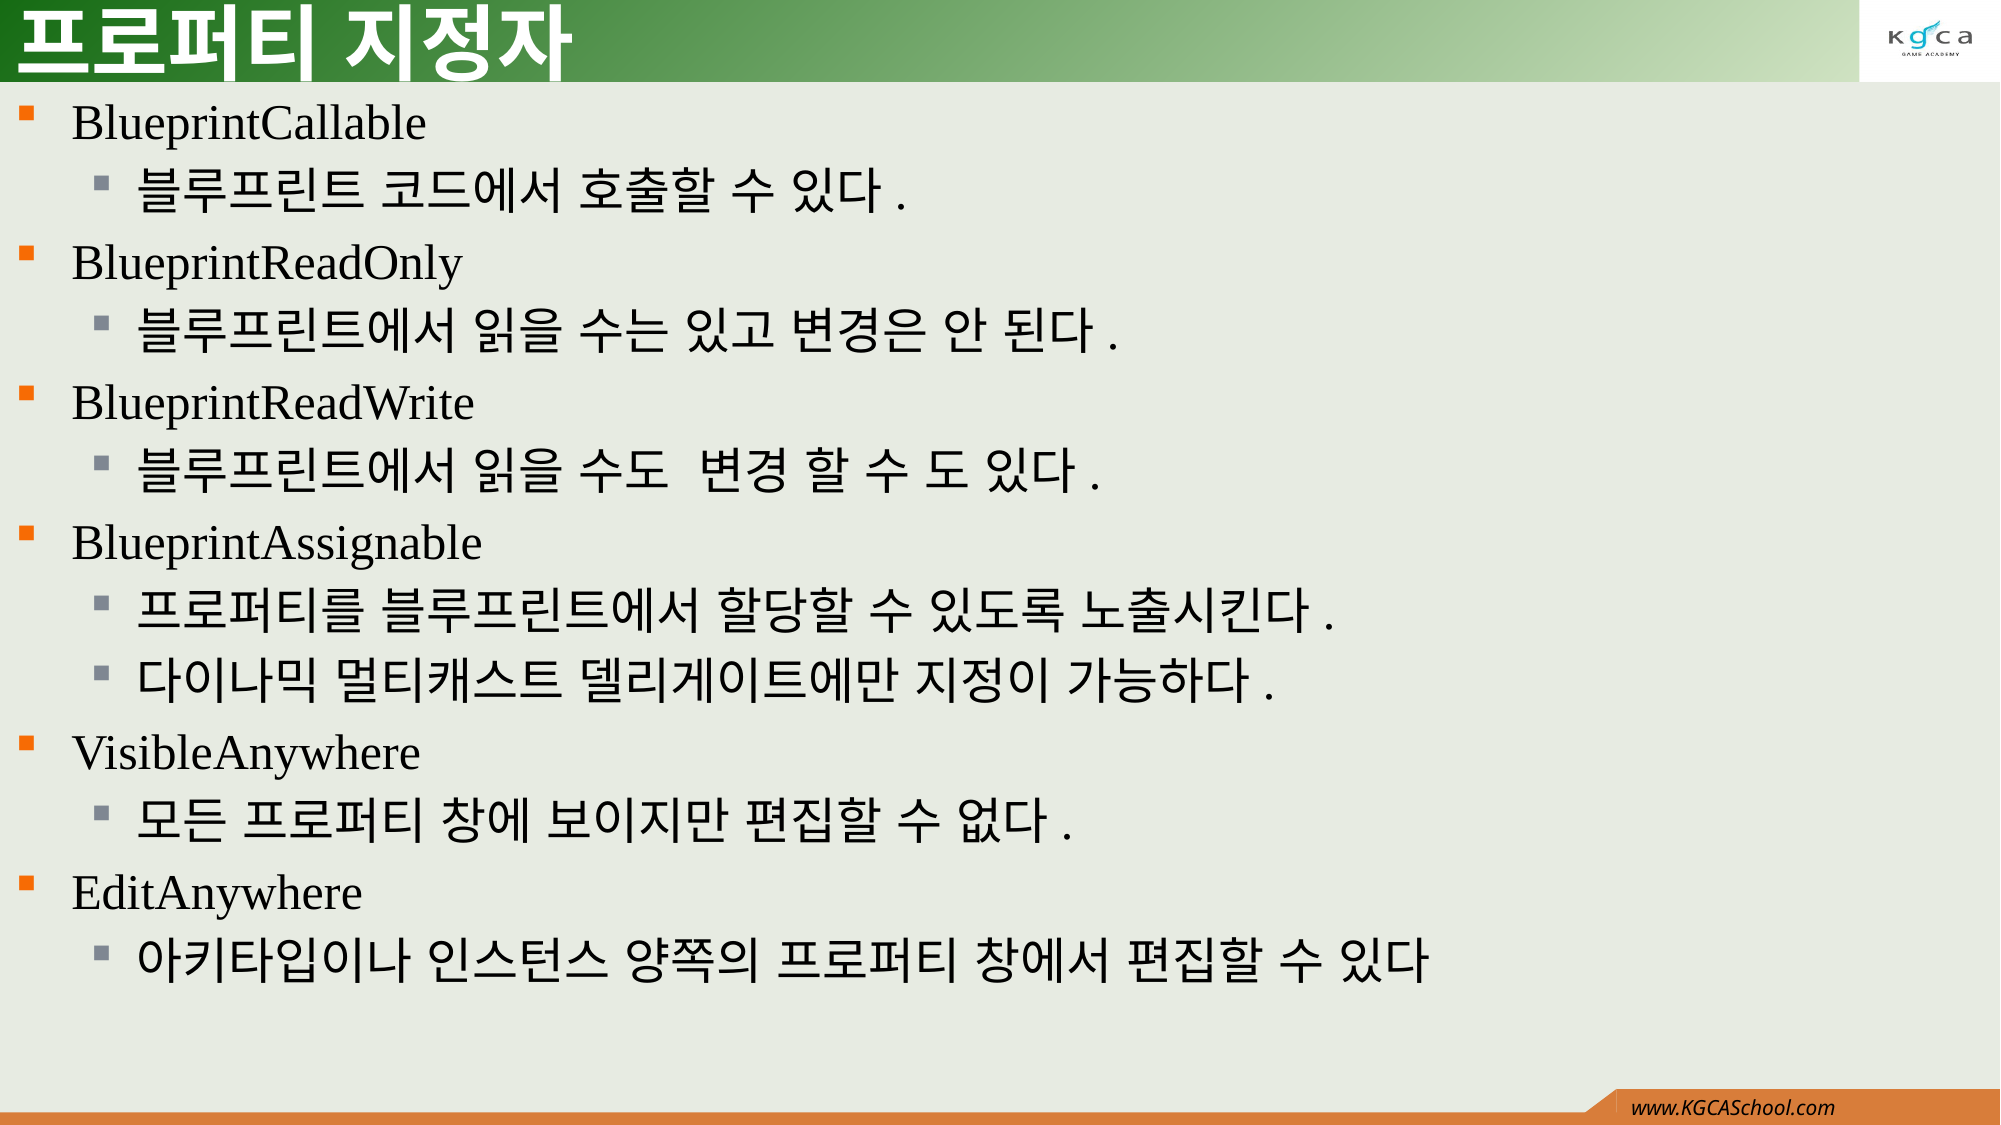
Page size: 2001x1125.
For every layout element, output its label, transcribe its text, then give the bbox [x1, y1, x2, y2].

picture [1859, 0, 2000, 81]
title 프로퍼티 지정자 [0, 0, 1266, 83]
list BlueprintCallable 블루프린트 코드에서 호출할 수 있다. BlueprintReadOnly 블루프린트에서 읽을 수는 있고 변경은 안 된다. BlueprintReadWrite 블루프린트에서 읽을 수도 변경 할 수 도 있다. BlueprintAssignable 프로퍼티를 블루프린트에서 할당할 수 있도록 노출시킨다. 다이나믹 멀티캐스트 델리게이트에만 지정이 가능하다. VisibleAnywhere 모든 프로퍼티 창에 보이지만 편집할 수 없다. EditAnywhere 아키타입이나 인스턴스 양쪽의 프로퍼티 창에서 편집할 수 있다 [0, 81, 2000, 1055]
